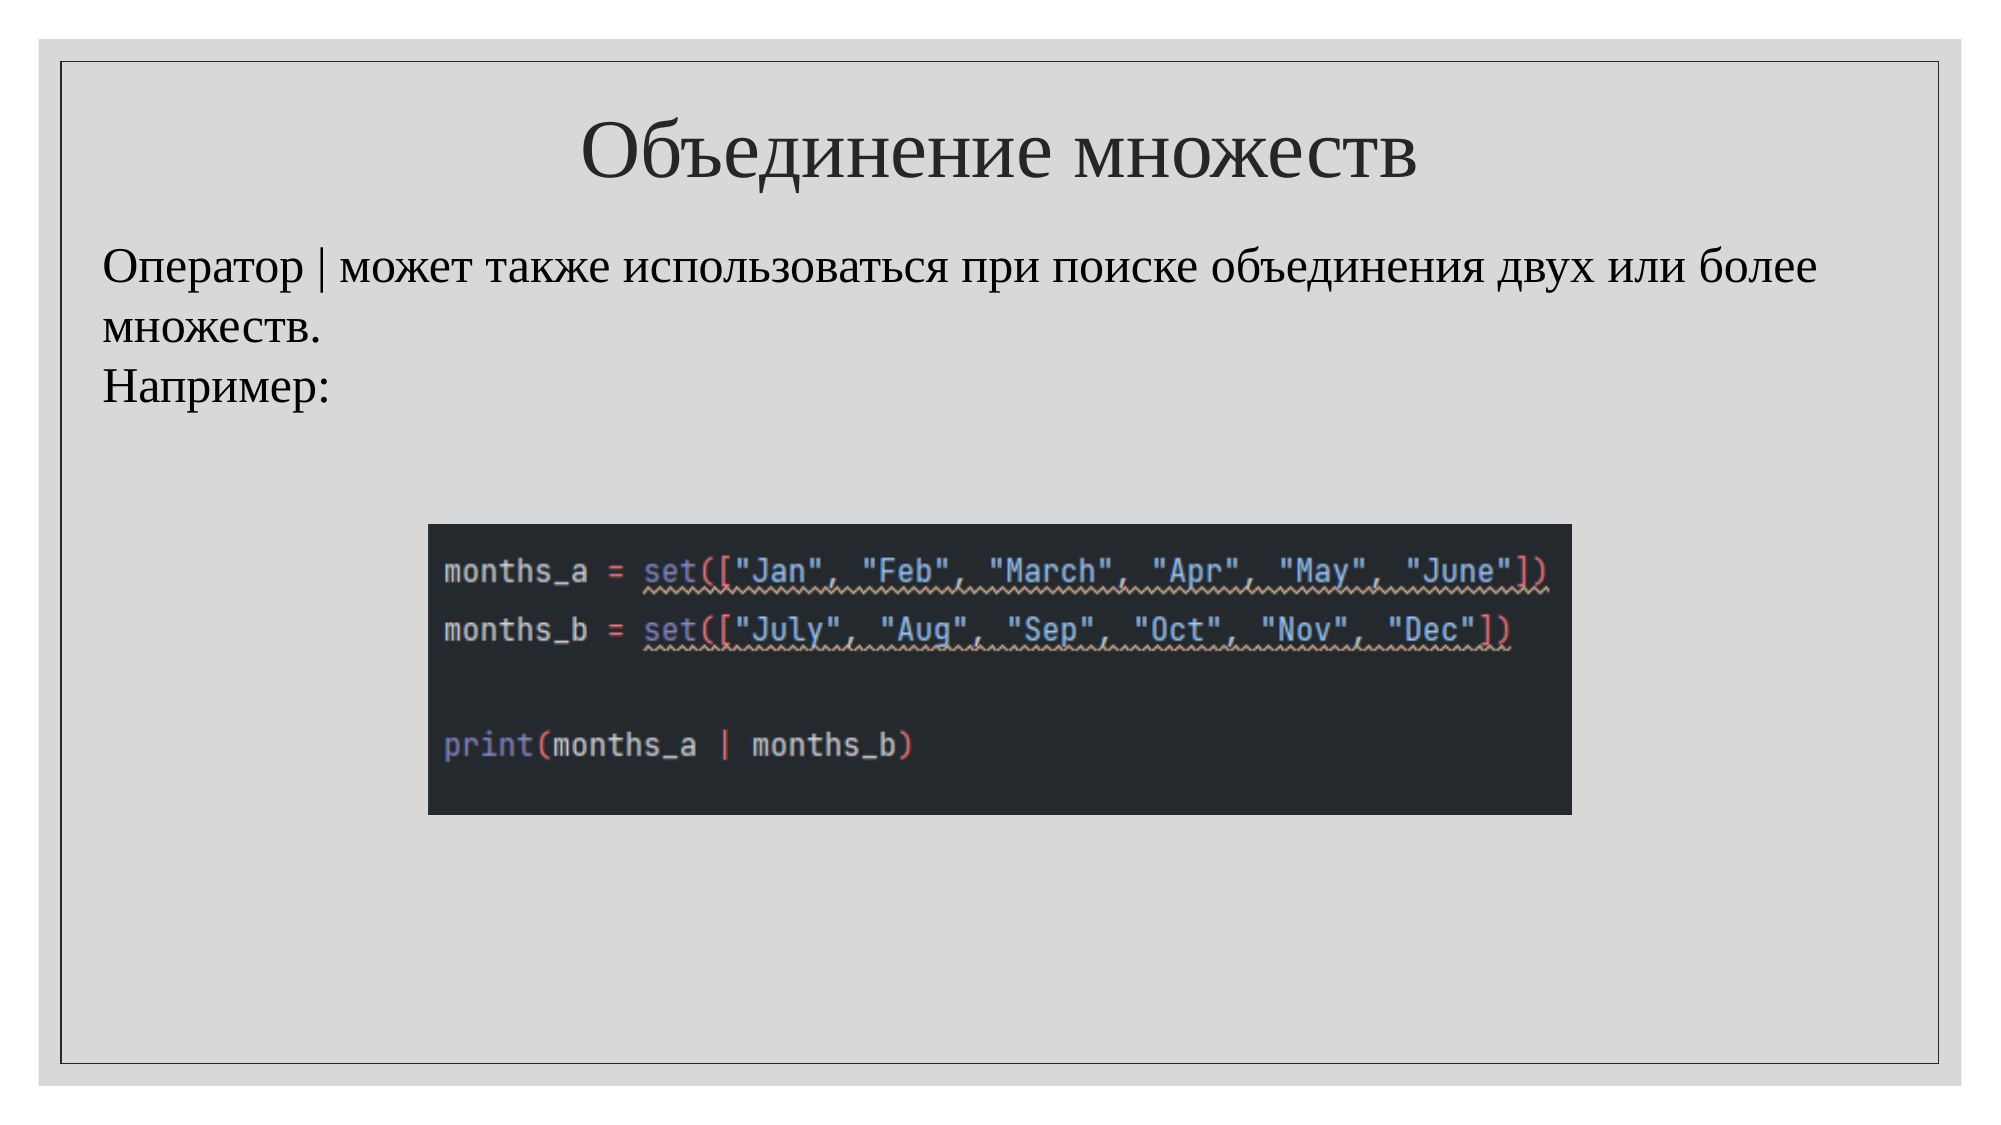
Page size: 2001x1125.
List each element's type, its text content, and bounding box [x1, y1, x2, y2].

picture [428, 524, 1572, 815]
text_box Оператор | может также использоваться при поиске объединения двух или более множеств. Например: [87, 225, 1913, 420]
title Объединение множеств [174, 38, 1825, 225]
